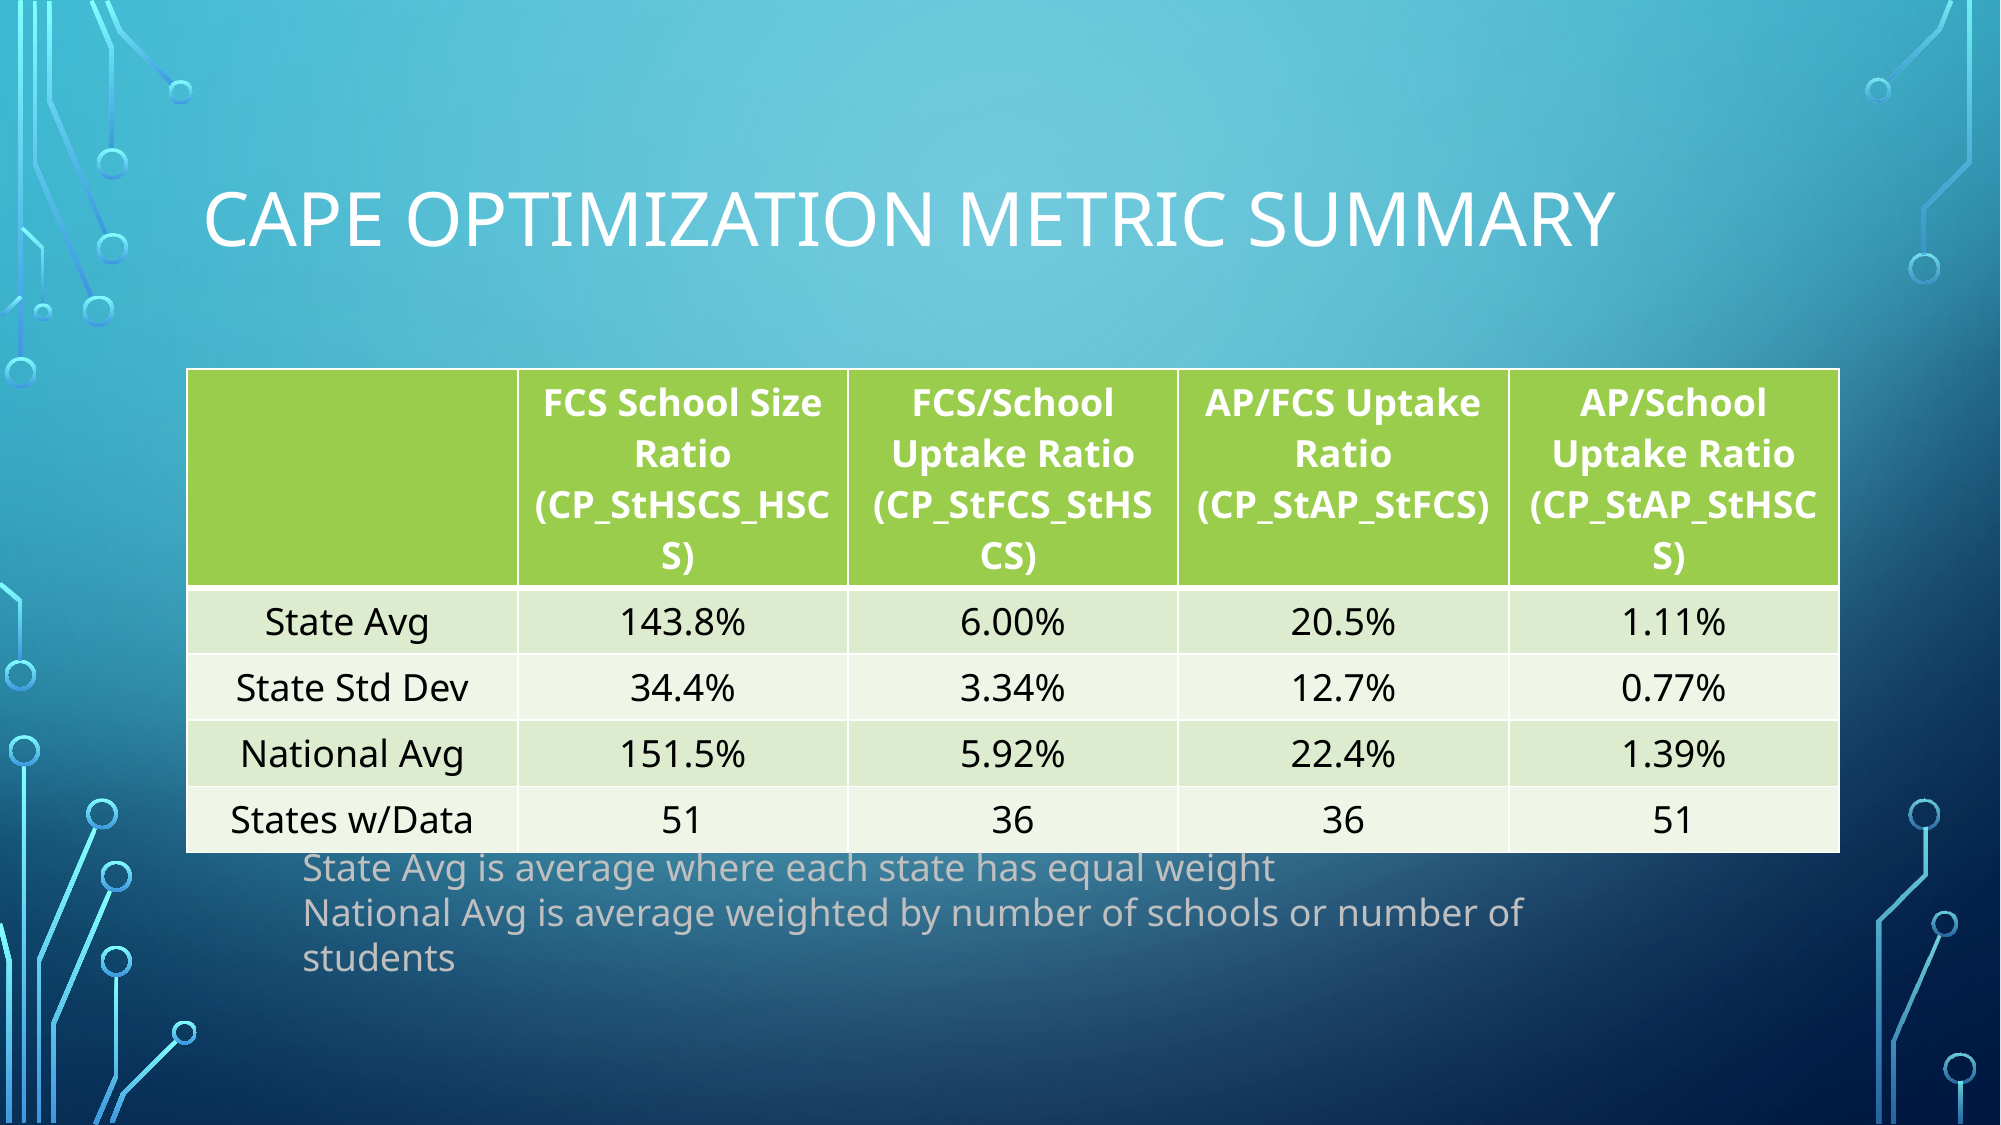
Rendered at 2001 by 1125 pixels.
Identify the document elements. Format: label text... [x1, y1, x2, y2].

table_cell 3.34% [849, 655, 1177, 719]
table_cell States w/Data [188, 787, 517, 852]
table_cell 6.00% [849, 591, 1177, 653]
table_cell State Avg [188, 591, 517, 653]
table_cell State Std Dev [188, 655, 517, 719]
table_cell 36 [1179, 787, 1508, 836]
table_cell 151.5% [519, 721, 847, 786]
table_cell 20.5% [1179, 591, 1508, 653]
table_cell 1.11% [1510, 591, 1838, 653]
table_cell 22.4% [1179, 721, 1508, 786]
table_cell 51 [519, 787, 847, 836]
table_header AP/School Uptake Ratio (CP_StAP_StHSCS) [1510, 370, 1838, 585]
table_header AP/FCS Uptake Ratio (CP_StAP_StFCS) [1179, 370, 1508, 585]
table_cell 12.7% [1179, 655, 1508, 719]
table_cell 5.92% [849, 721, 1177, 786]
title CAPE OptimiZation METRIC Summary [187, 101, 1813, 344]
table_cell 34.4% [519, 655, 847, 719]
table_header [188, 370, 517, 585]
table_header FCS/School Uptake Ratio (CP_StFCS_StHSCS) [849, 370, 1177, 585]
table_cell National Avg [188, 721, 517, 786]
table_cell 51 [1510, 787, 1838, 852]
table_cell 0.77% [1510, 655, 1838, 719]
table_cell 1.39% [1510, 721, 1838, 786]
text_box State Avg is average where each state has equal weight National Avg is average weighted by number of schools or number of students [287, 836, 1660, 987]
table_cell 36 [849, 787, 1177, 836]
table_cell 143.8% [519, 591, 847, 653]
table_header FCS School Size Ratio (CP_StHSCS_HSCS) [519, 370, 847, 585]
